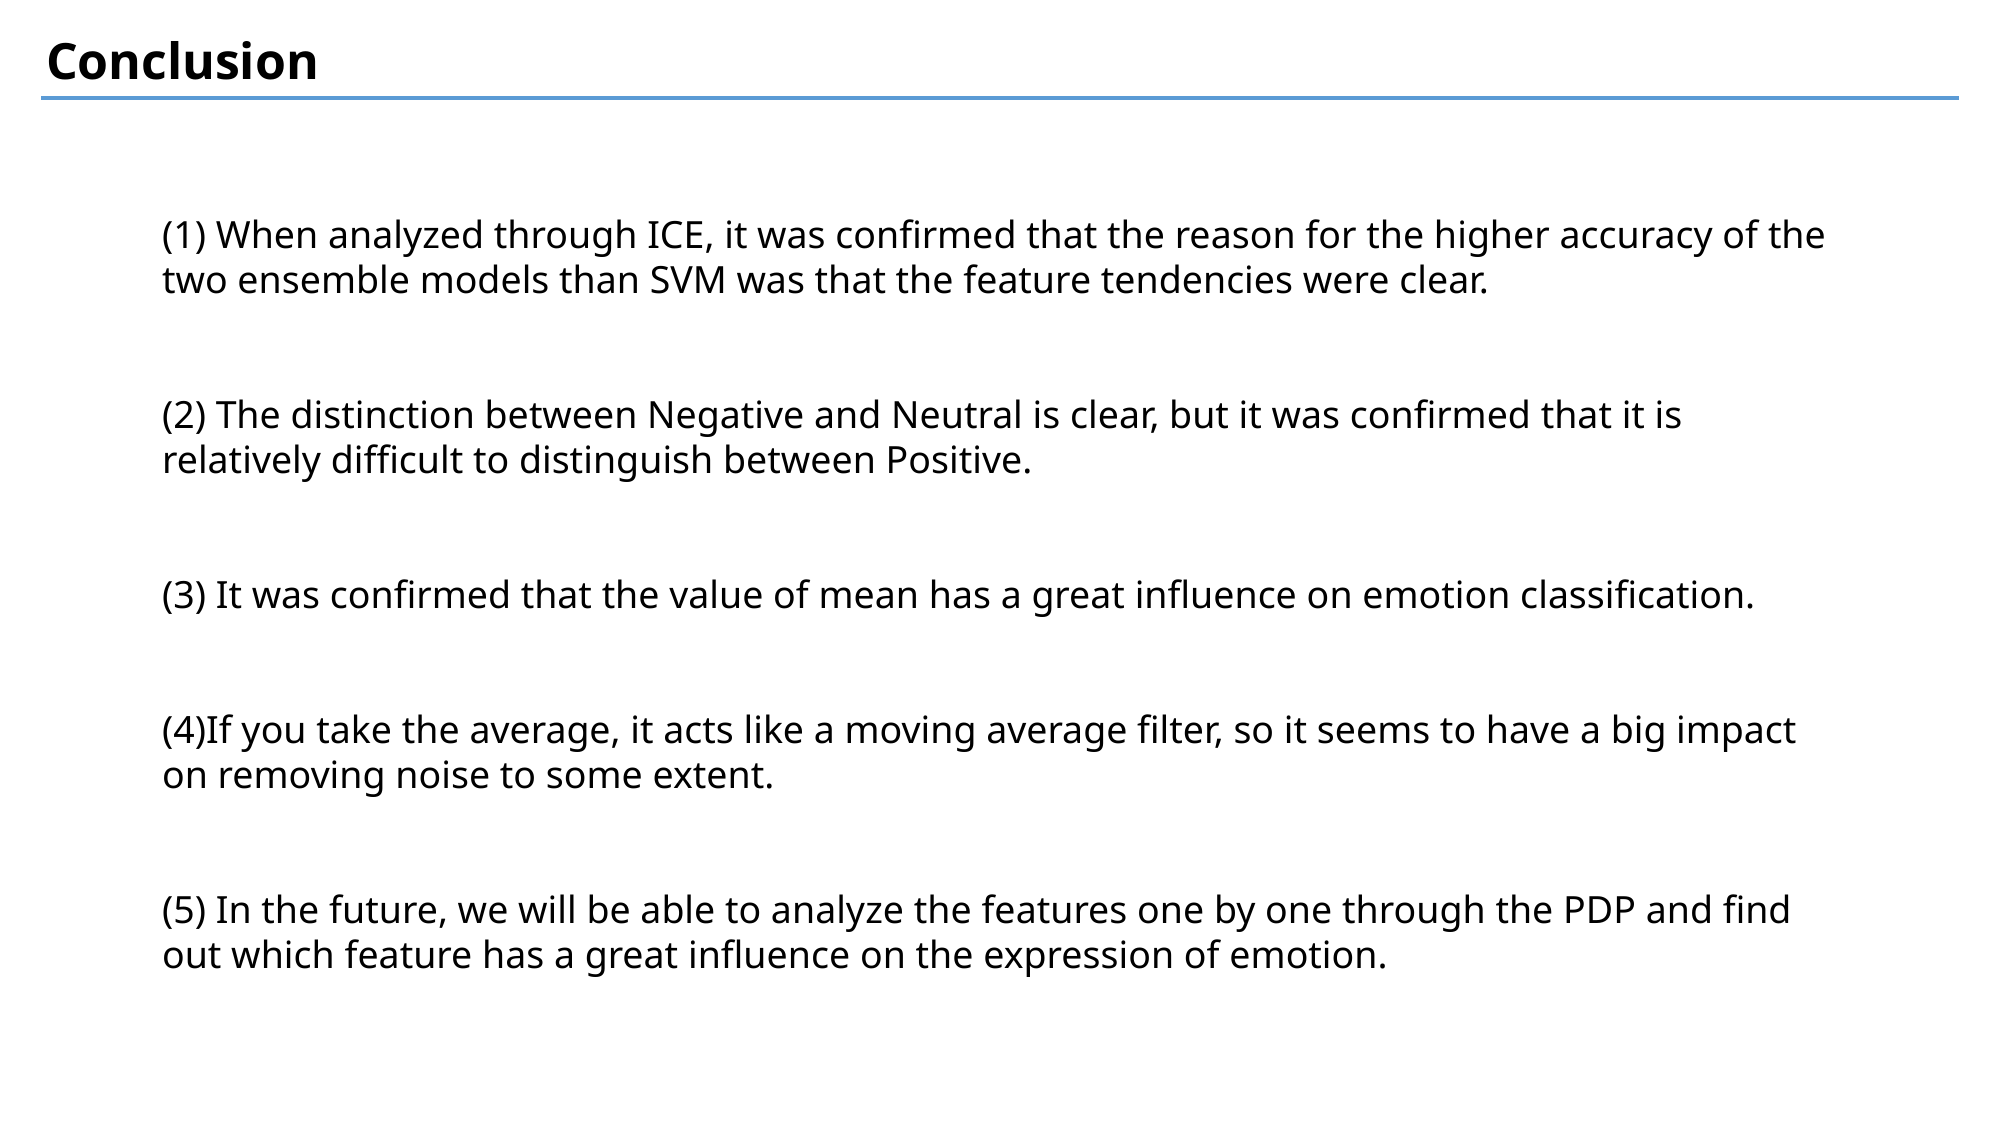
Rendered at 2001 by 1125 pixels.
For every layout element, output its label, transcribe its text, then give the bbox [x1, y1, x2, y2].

text_box (1) When analyzed through ICE, it was confirmed that the reason for the higher accuracy of the two ensemble models than SVM was that the feature tendencies were clear. (2) The distinction between Negative and Neutral is clear, but it was confirmed that it is relatively difficult to distinguish between Positive. (3) It was confirmed that the value of mean has a great influence on emotion classification. (4)If you take the average, it acts like a moving average filter, so it seems to have a big impact on removing noise to some extent. (5) In the future, we will be able to analyze the features one by one through the PDP and find out which feature has a great influence on the expression of emotion. [147, 203, 1853, 984]
text_box Conclusion [31, 21, 367, 97]
